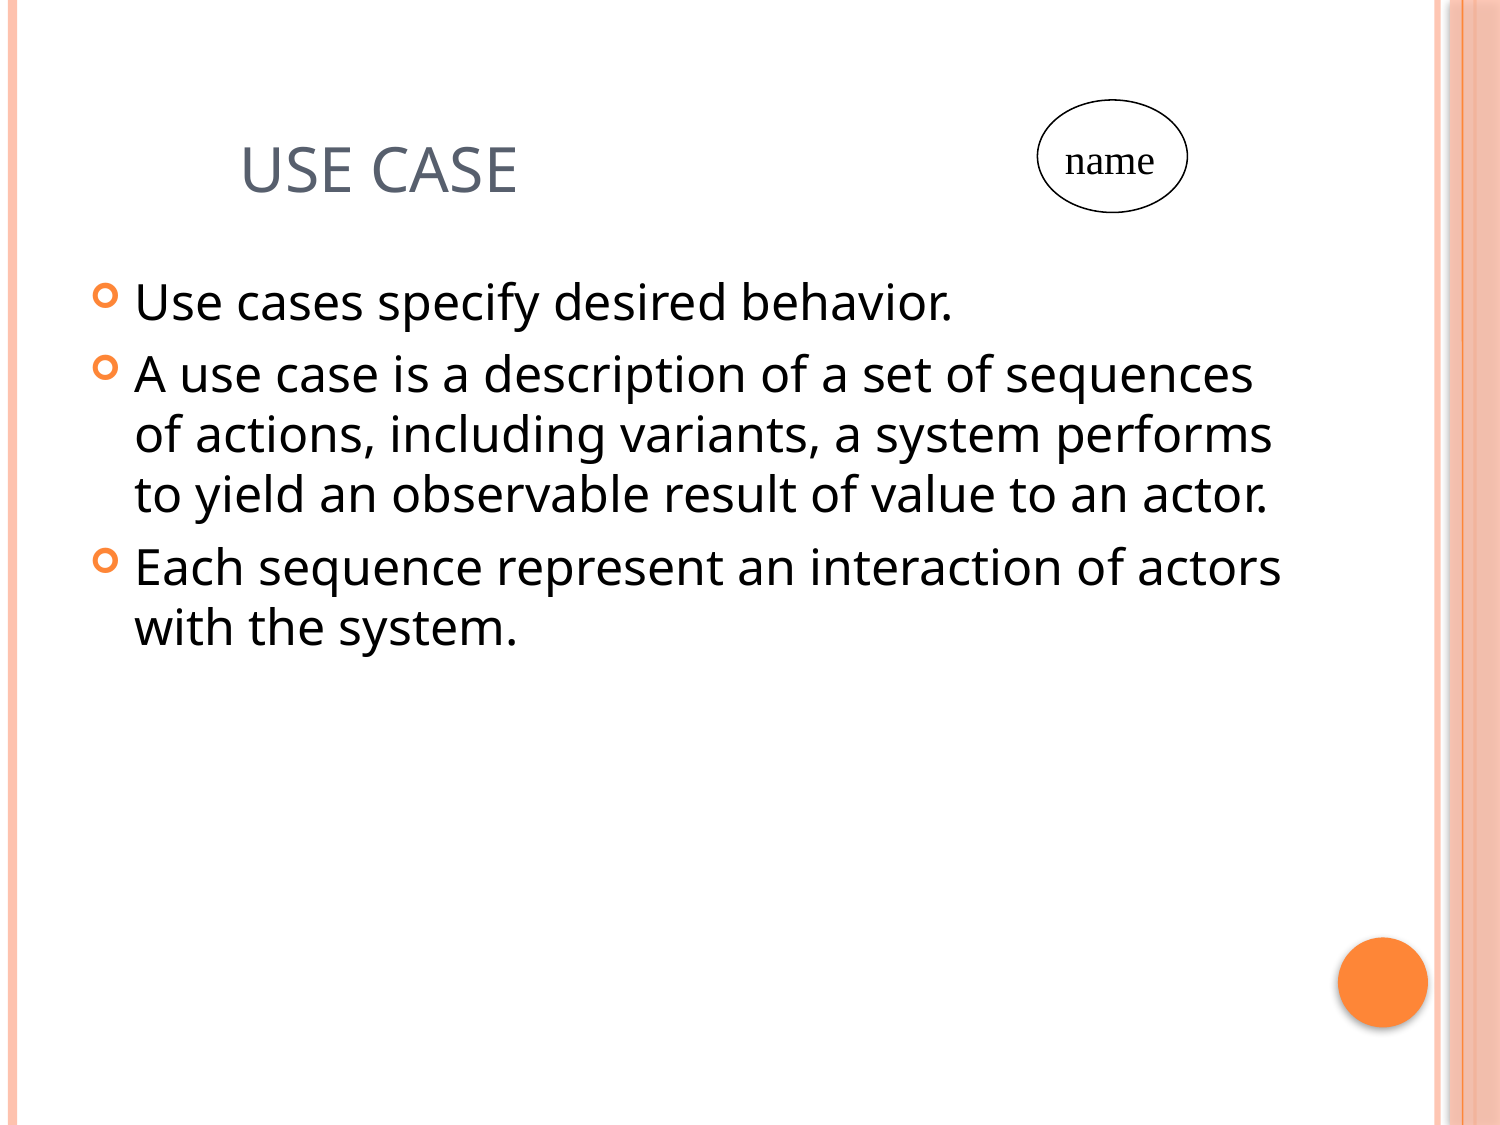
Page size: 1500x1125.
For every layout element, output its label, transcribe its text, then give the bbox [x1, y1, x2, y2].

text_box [1036, 99, 1188, 213]
list Use cases specify desired behavior. A use case is a description of a set of sequences of actions, including variants, a system performs to yield an observable result of value to an actor. Each sequence represent an interaction of actors with the system. [75, 262, 1300, 1062]
title Use Case [225, 87, 1500, 213]
